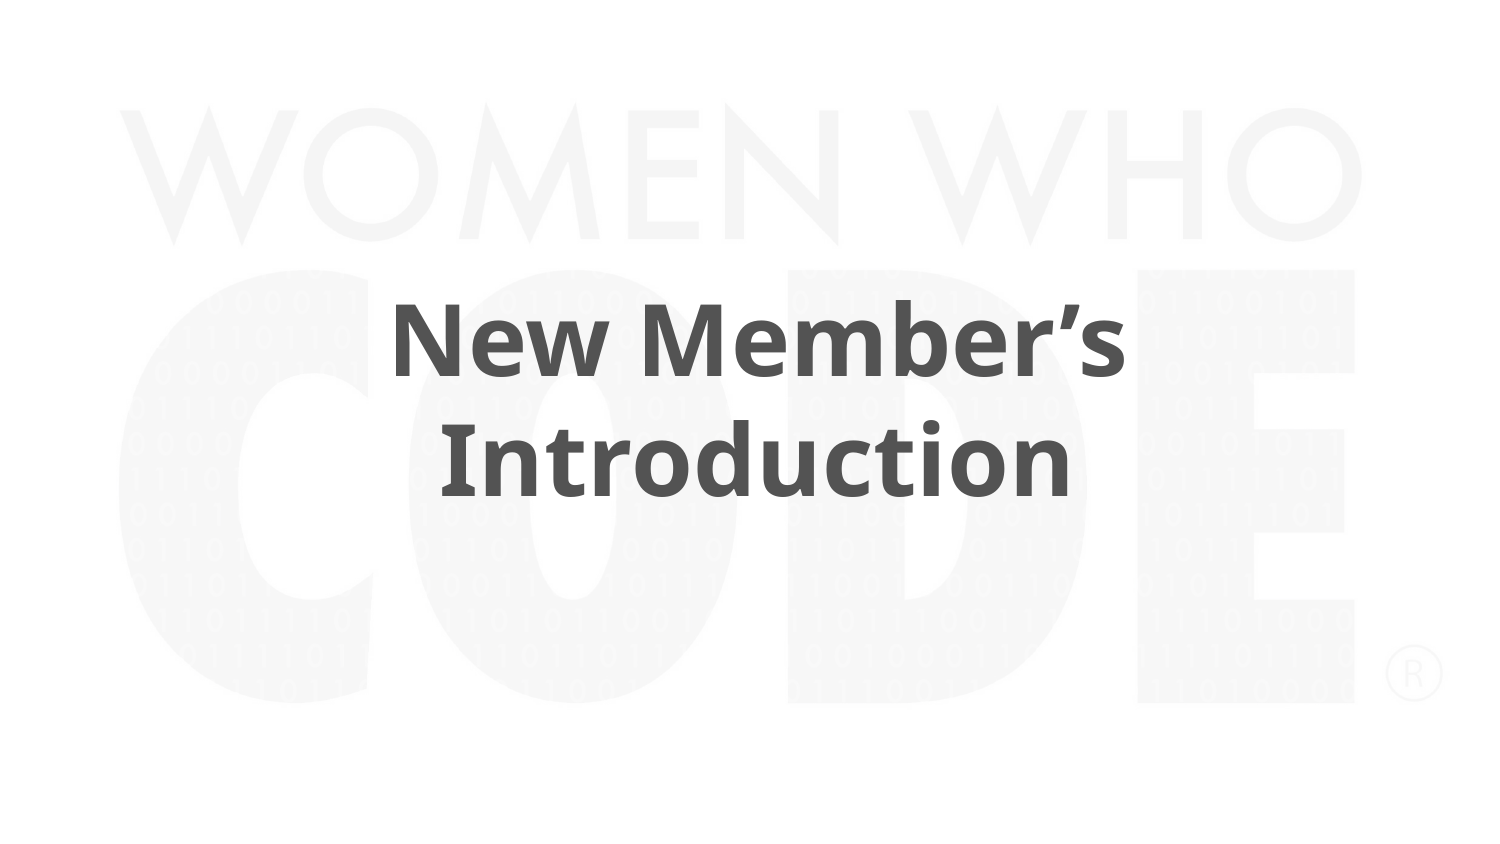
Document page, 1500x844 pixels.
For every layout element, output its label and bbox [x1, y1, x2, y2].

picture [0, 56, 1500, 757]
